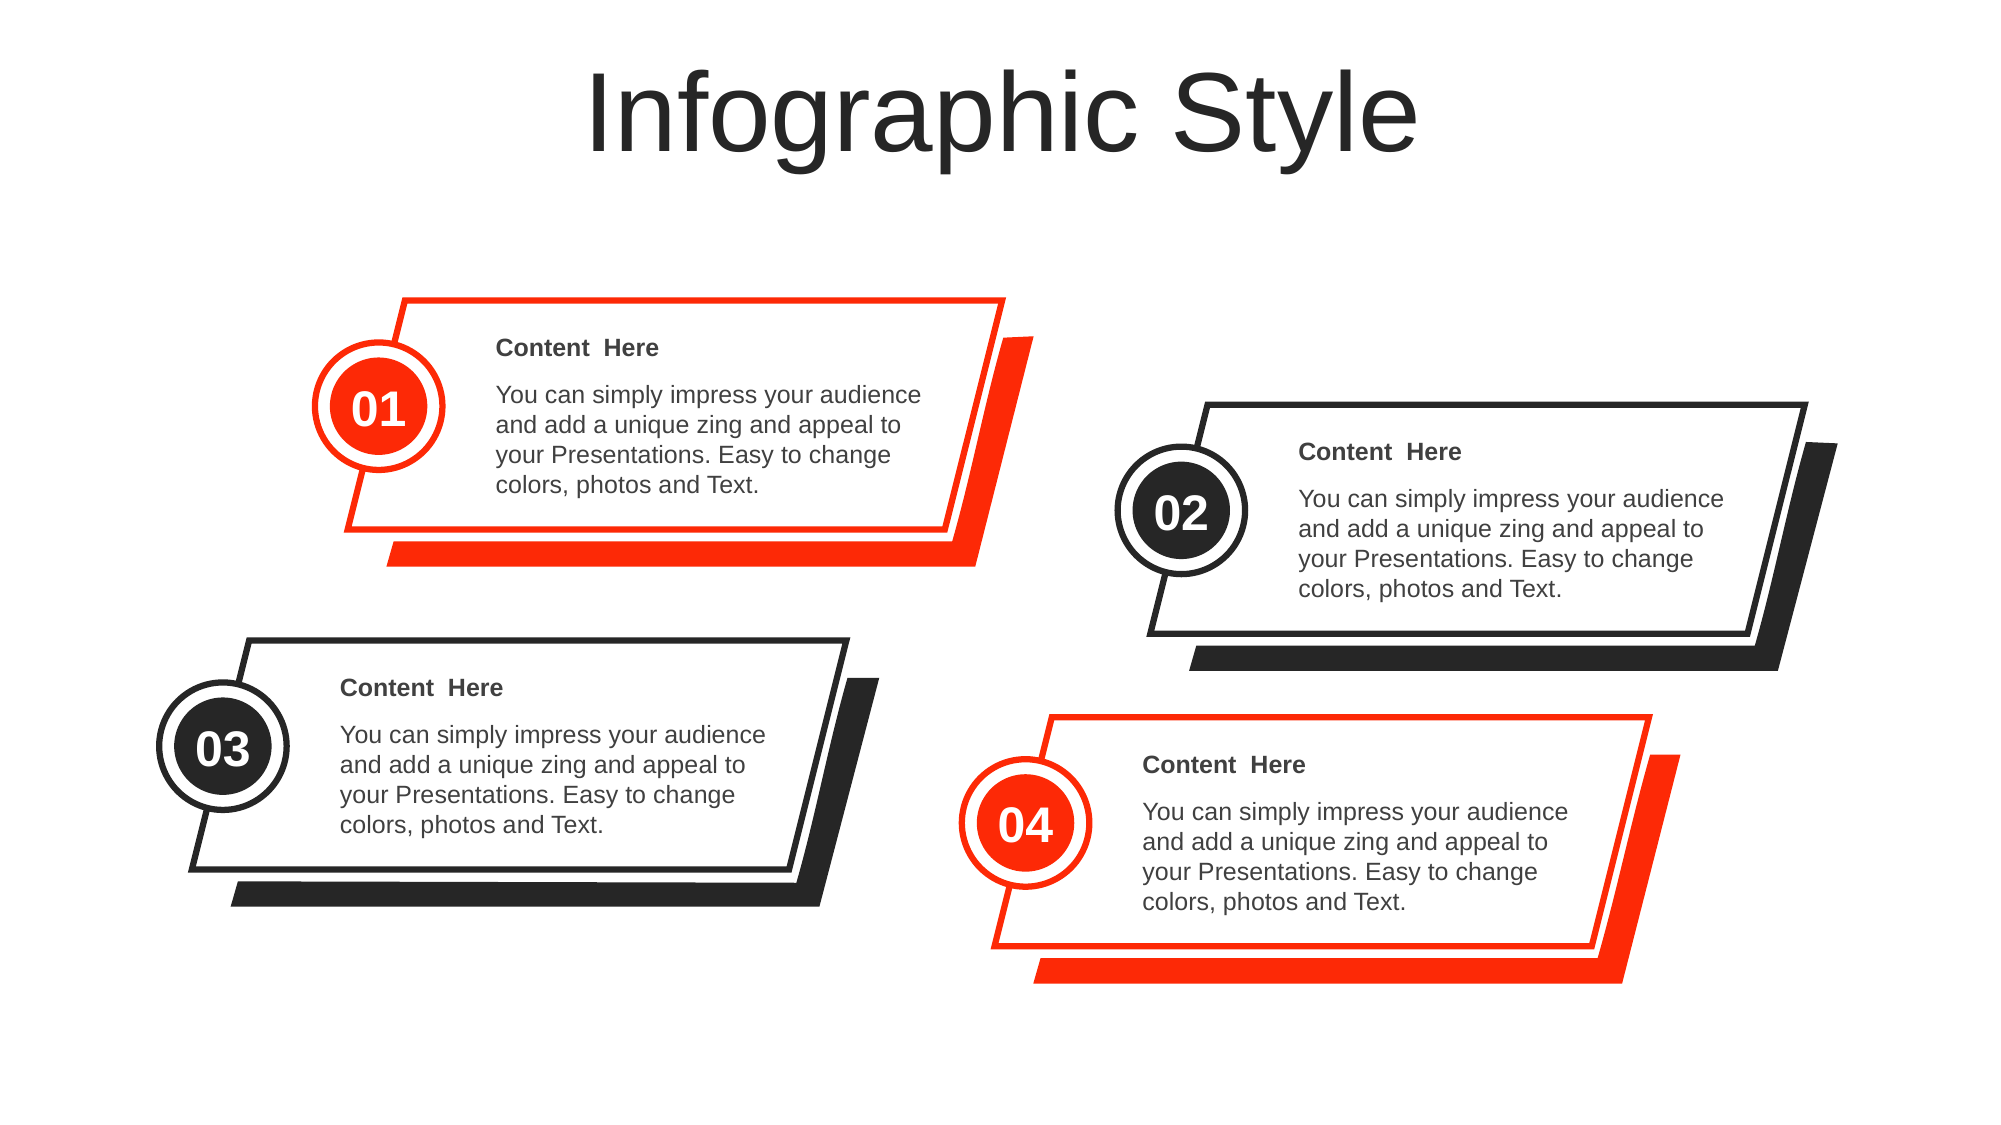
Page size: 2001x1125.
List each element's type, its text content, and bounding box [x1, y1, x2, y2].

list Infographic Style [53, 55, 1952, 175]
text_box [159, 300, 1838, 984]
